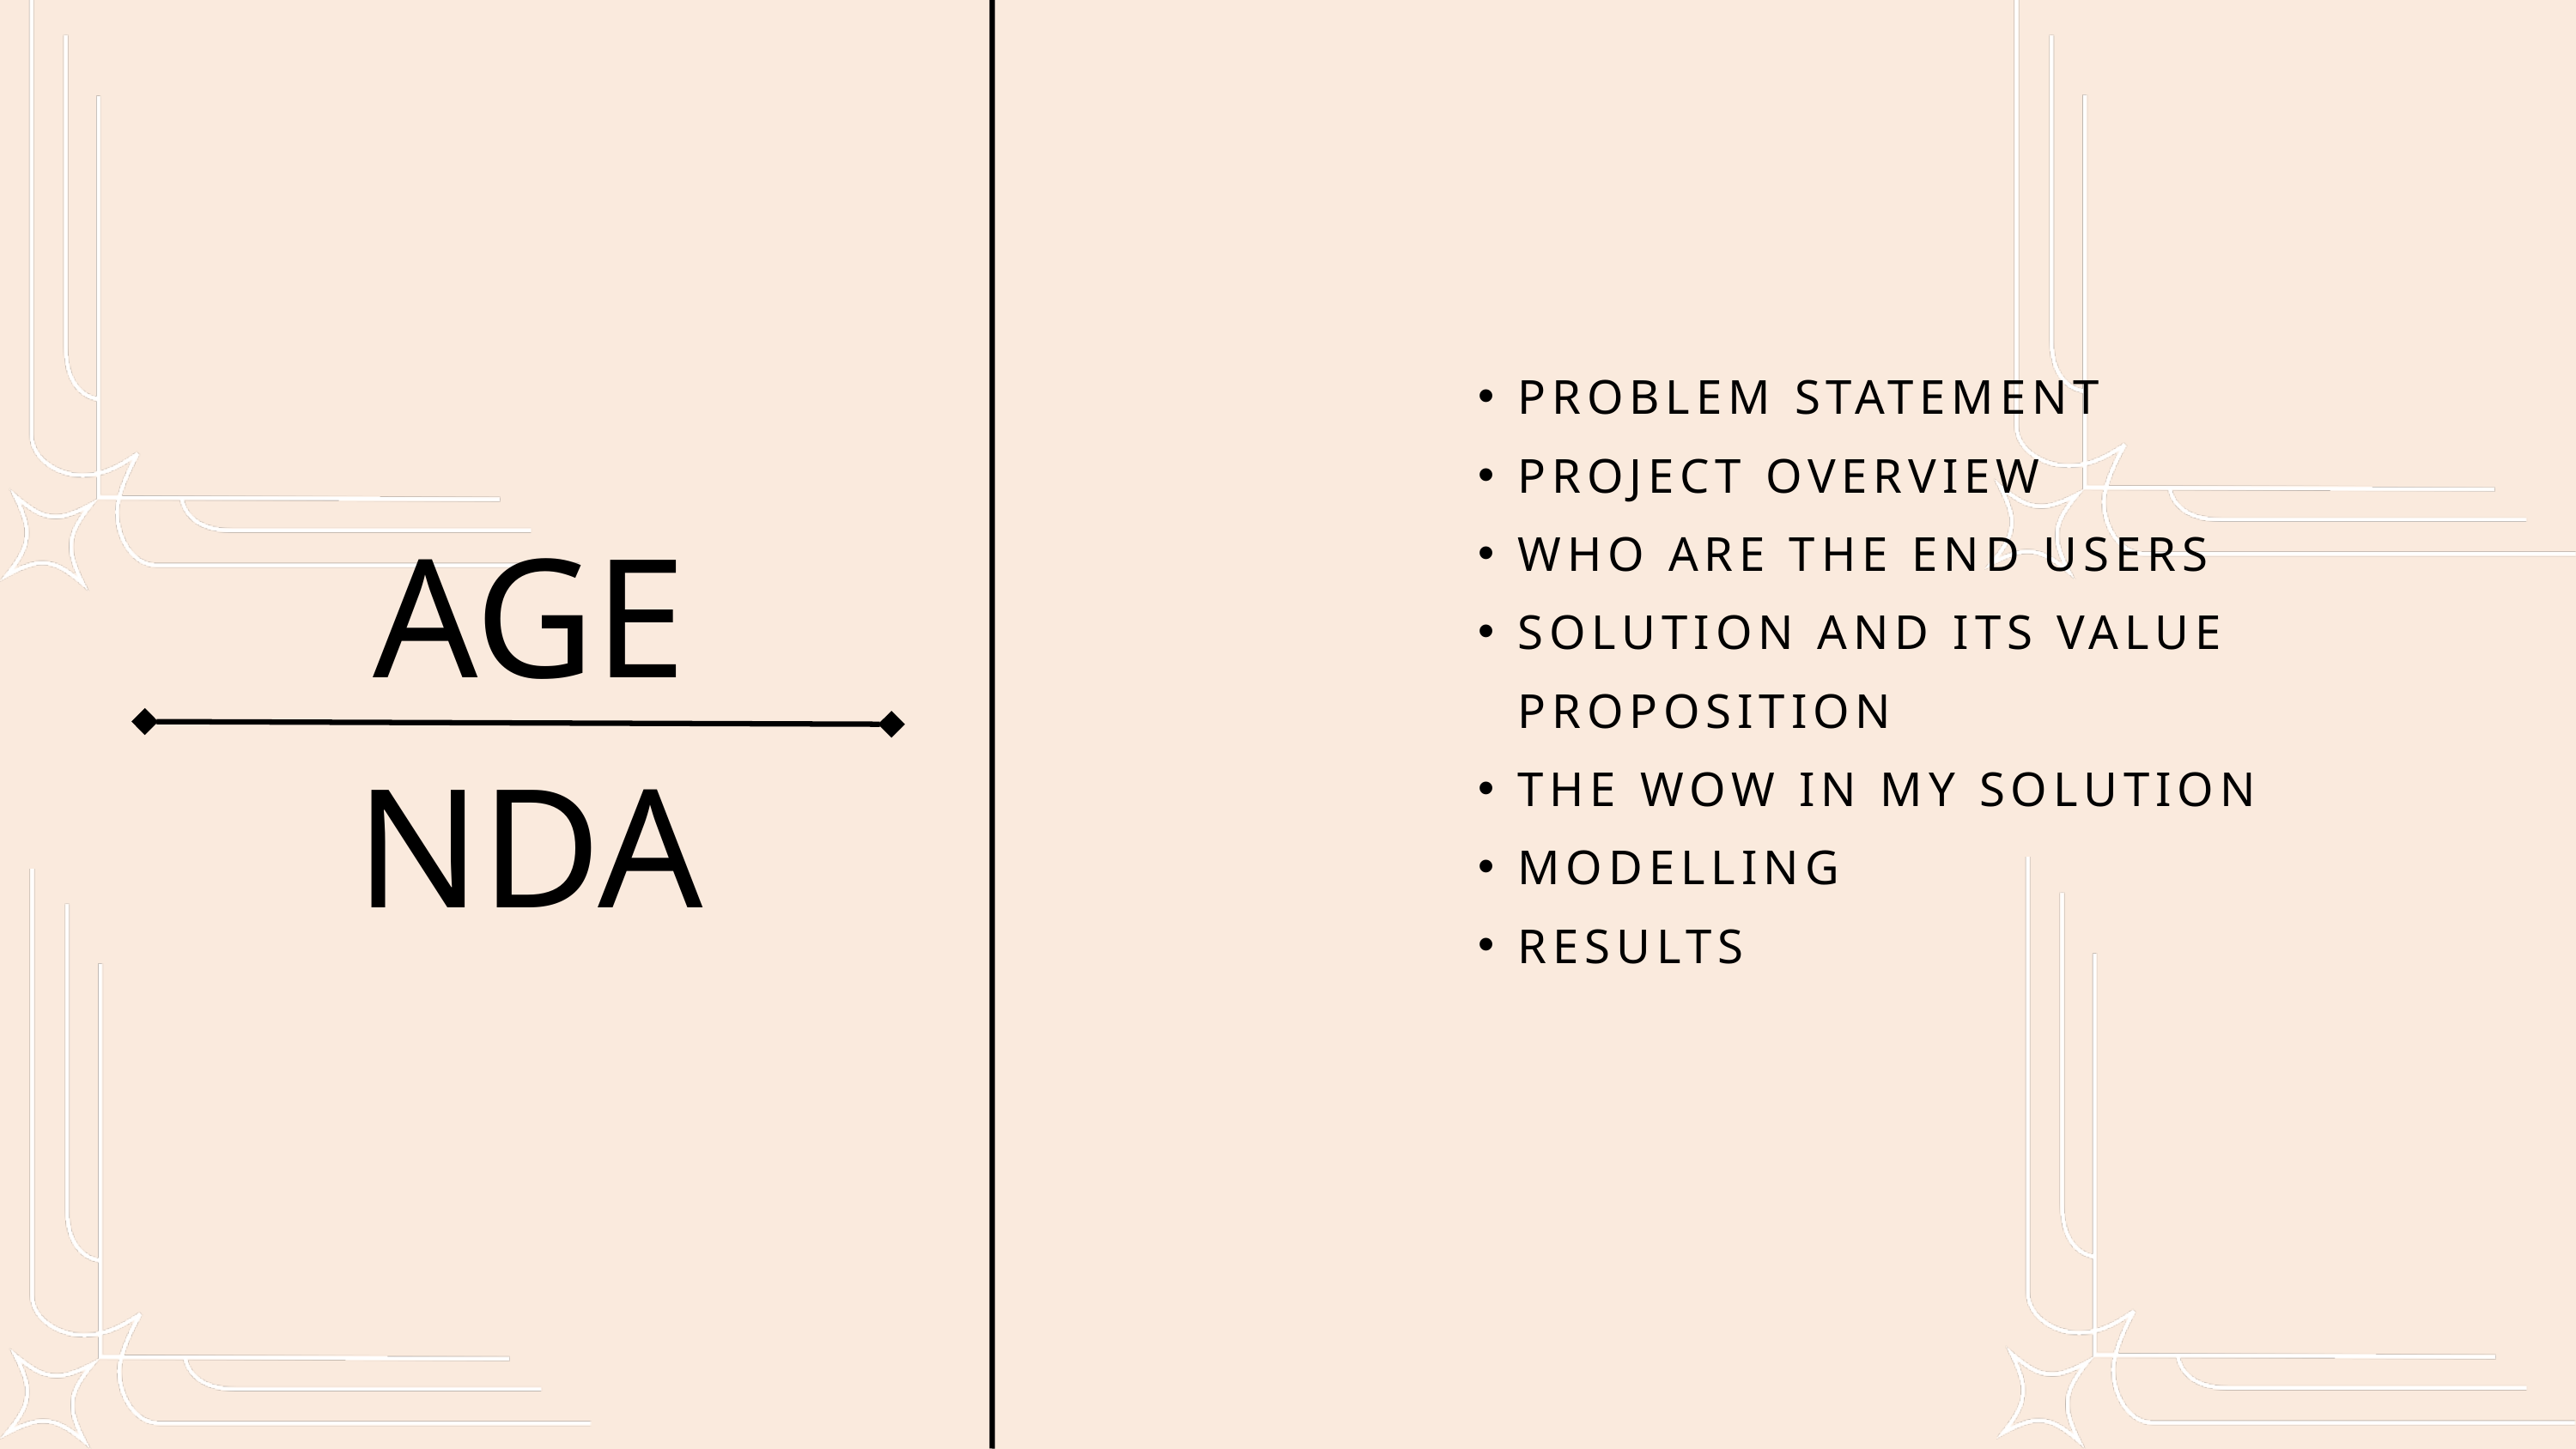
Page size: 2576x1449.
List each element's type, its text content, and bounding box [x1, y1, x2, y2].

text_box PROBLEM STATEMENT PROJECT OVERVIEW WHO ARE THE END USERS SOLUTION AND ITS VALUE PROPOSITION THE WOW IN MY SOLUTION MODELLING RESULTS [1437, 345, 2281, 973]
text_box [1996, 857, 2576, 1449]
text_box [726, 715, 901, 734]
text_box [0, 0, 580, 591]
text_box AGENDA [332, 480, 726, 941]
text_box [1984, 0, 2576, 580]
text_box [136, 712, 332, 731]
text_box [0, 869, 592, 1449]
